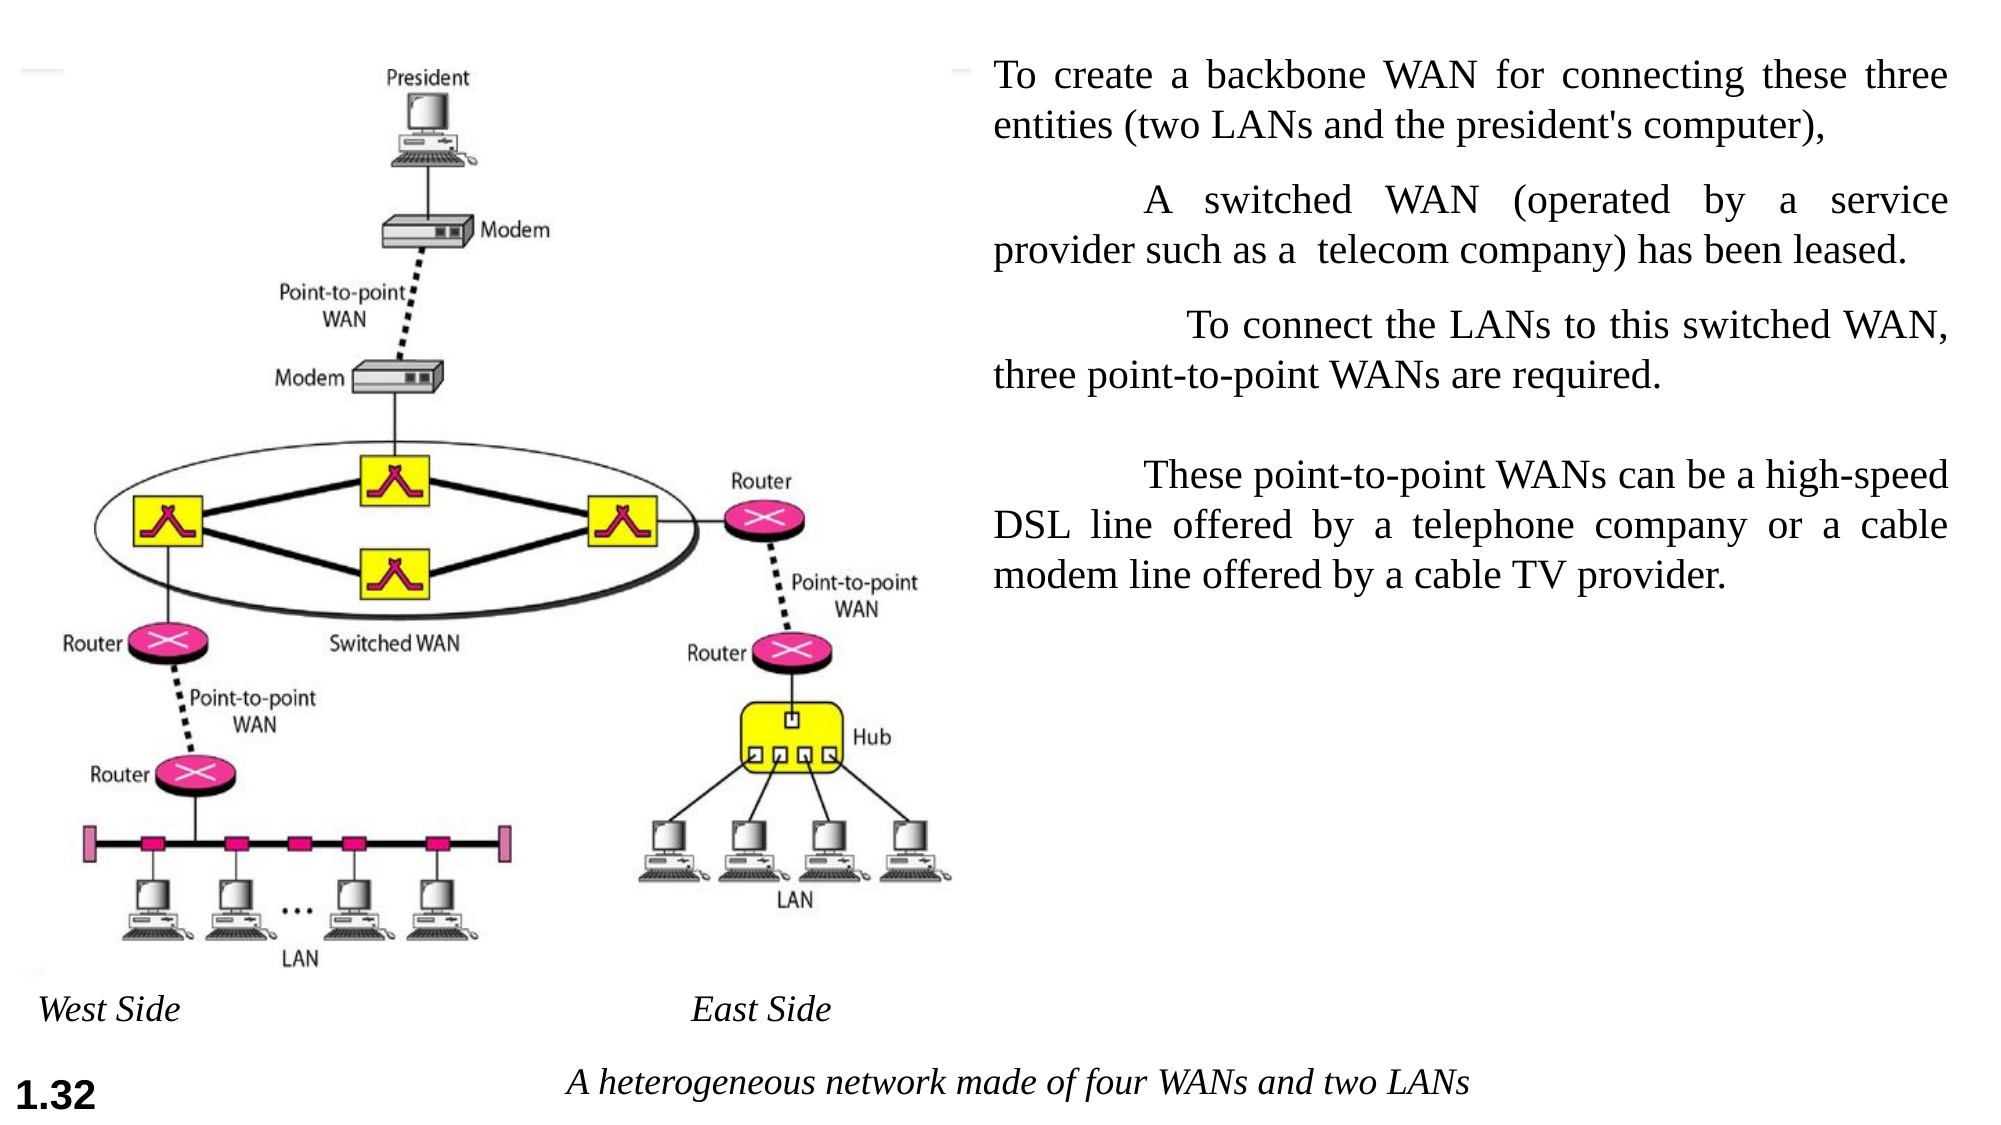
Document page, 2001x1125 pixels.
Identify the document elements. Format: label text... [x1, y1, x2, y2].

picture [21, 69, 971, 977]
slide_number 1.32 [0, 1050, 417, 1125]
text_box East Side [676, 977, 848, 1037]
text_box To create a backbone WAN for connecting these three entities (two LANs and the president's computer), A switched WAN (operated by a service provider such as a telecom company) has been leased. To connect the LANs to this switched WAN, three point-to-point WANs are required. These point-to-point WANs can be a high-speed DSL line offered by a telephone company or a cable modem line offered by a cable TV provider. [978, 39, 1965, 605]
text_box West Side [22, 977, 196, 1037]
text_box A heterogeneous network made of four WANs and two LANs [551, 1049, 1486, 1110]
